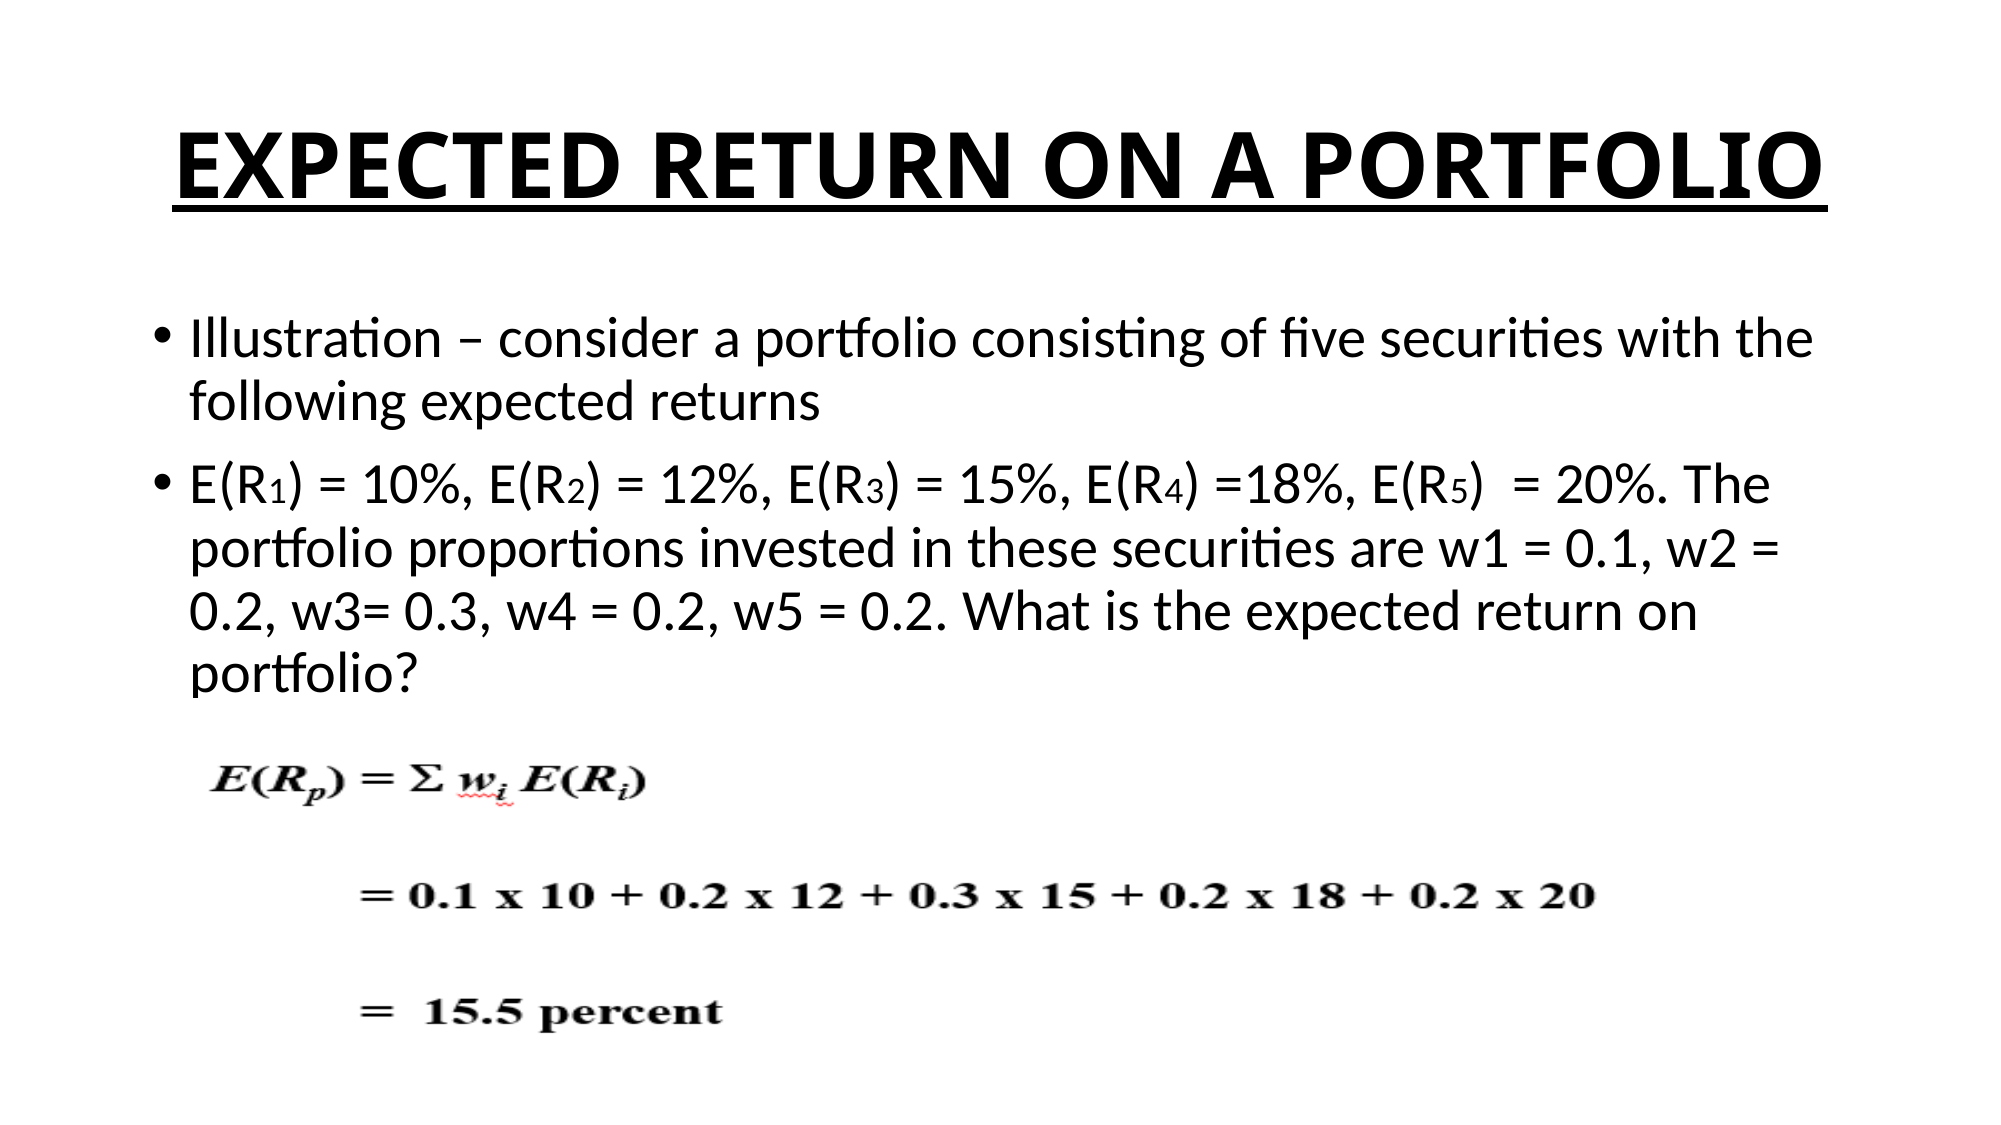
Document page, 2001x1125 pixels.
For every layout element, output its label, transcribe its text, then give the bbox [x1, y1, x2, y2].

picture [181, 698, 1630, 1125]
title EXPECTED RETURN ON A PORTFOLIO [137, 59, 1863, 278]
list Illustration – consider a portfolio consisting of five securities with the following expected returns E(R1) = 10%, E(R2) = 12%, E(R3) = 15%, E(R4) =18%, E(R5) = 20%. The portfolio proportions invested in these securities are w1 = 0.1, w2 = 0.2, w3= 0.3, w4 = 0.2, w5 = 0.2. What is the expected return on portfolio? [137, 299, 1863, 1014]
